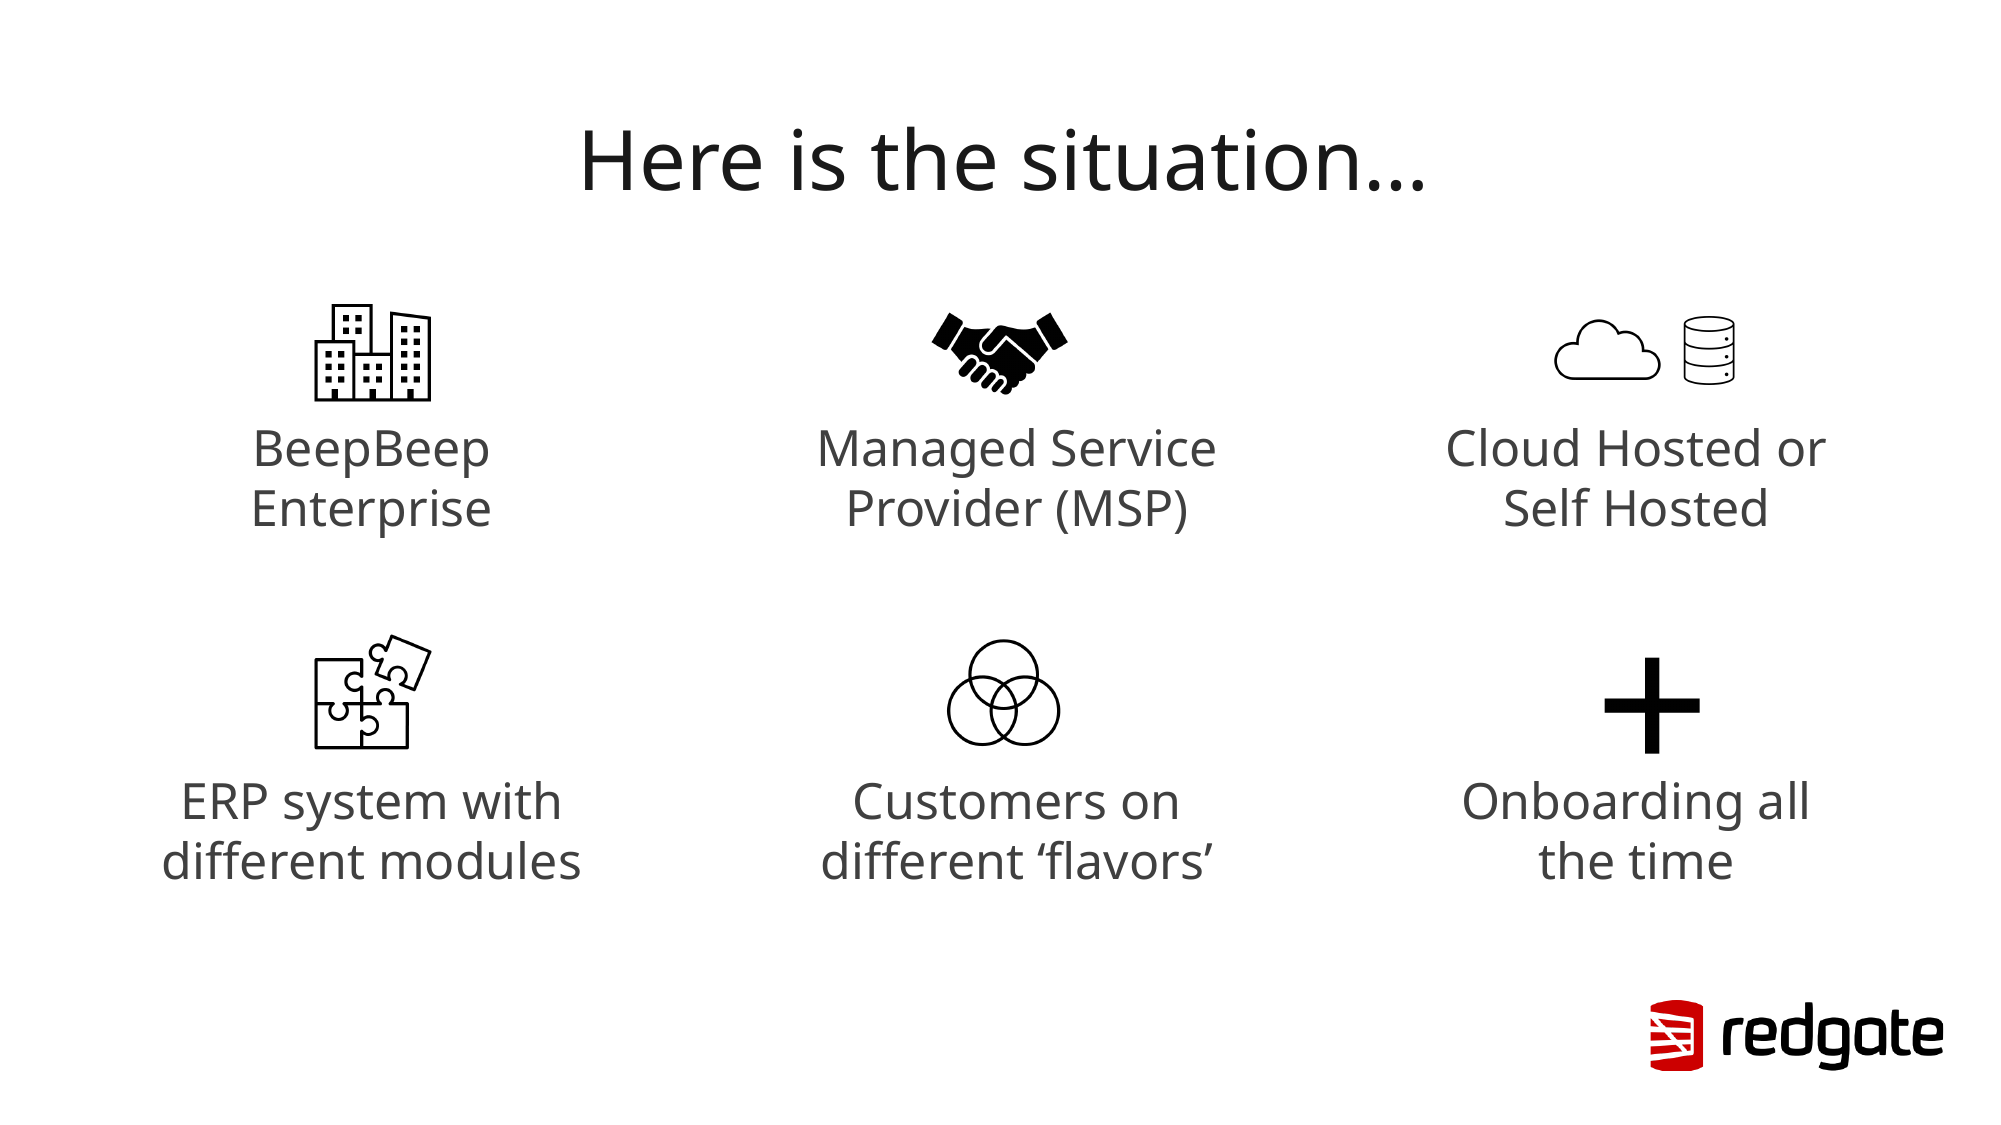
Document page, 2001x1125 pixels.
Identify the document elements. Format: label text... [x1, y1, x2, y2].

picture [297, 617, 448, 768]
list ERP system with different modules [138, 762, 606, 899]
picture [928, 617, 1079, 768]
picture [297, 277, 448, 428]
title Here is the situation… [137, 76, 1871, 250]
list Cloud Hosted or Self Hosted [1403, 409, 1871, 589]
picture [1595, 648, 1709, 763]
list Customers on different ‘flavors’ [783, 762, 1251, 899]
list Managed Service Provider (MSP) [783, 409, 1251, 589]
list Onboarding all the time [1403, 762, 1871, 899]
list BeepBeep Enterprise [138, 409, 606, 589]
picture [1547, 289, 1751, 410]
picture [924, 278, 1075, 429]
